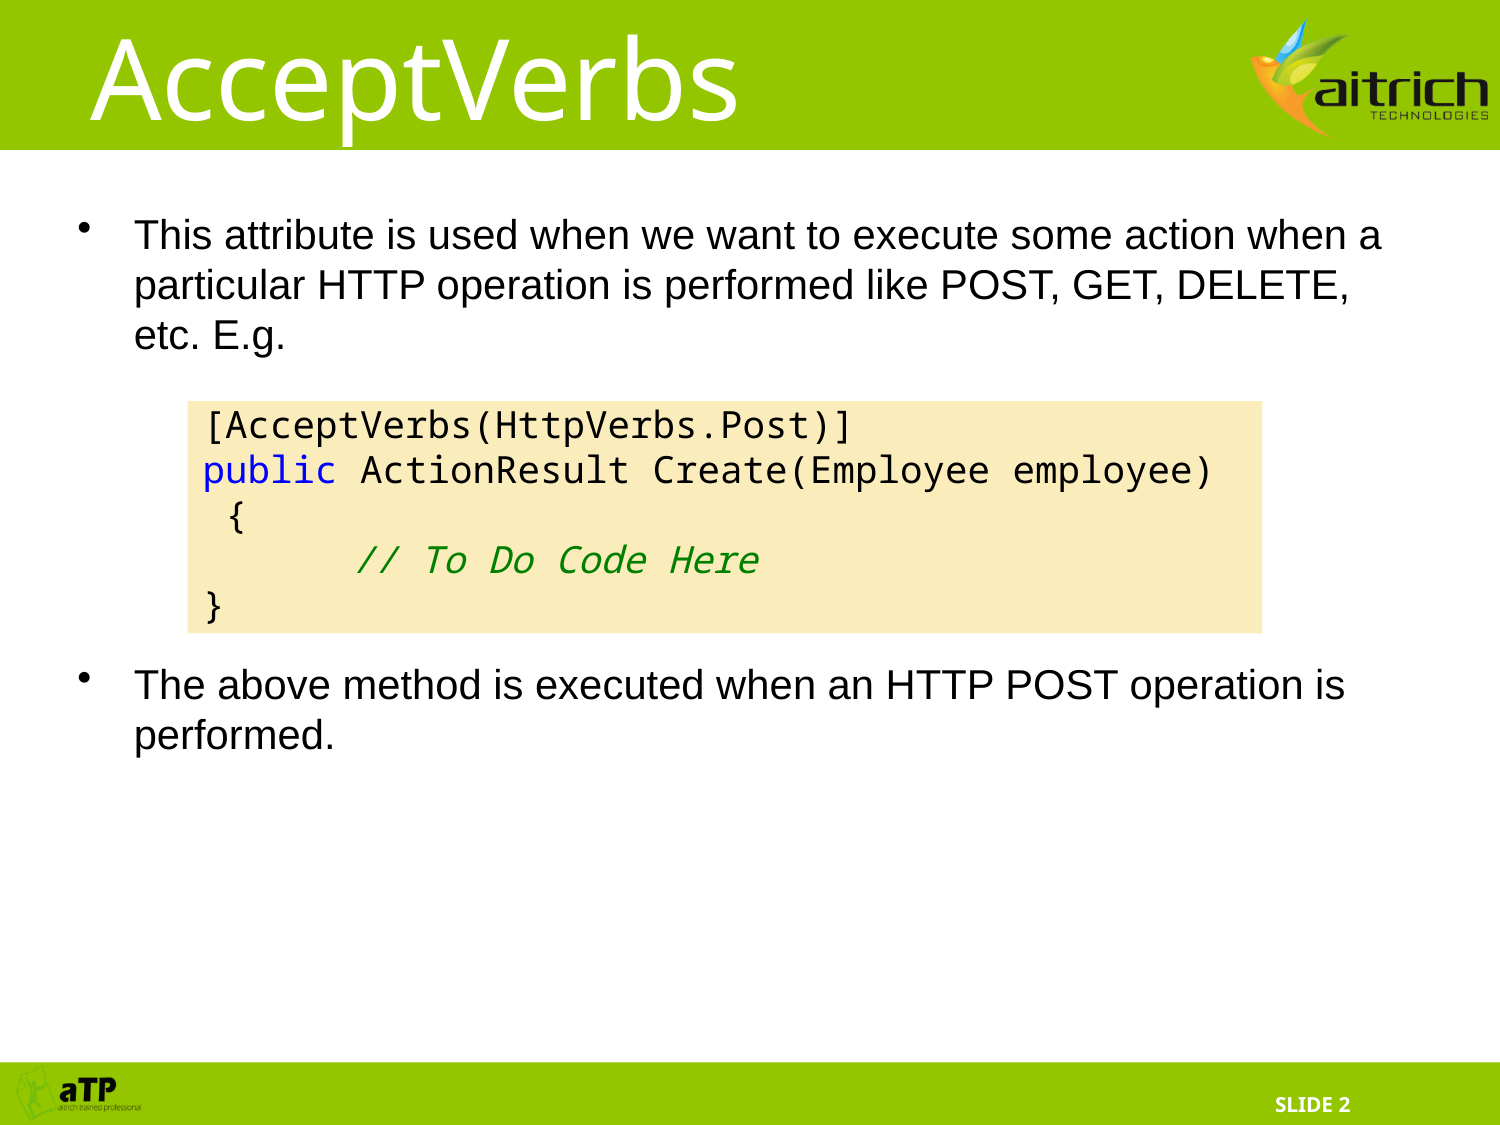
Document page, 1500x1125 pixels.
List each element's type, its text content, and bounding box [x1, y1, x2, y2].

picture [1250, 17, 1488, 138]
text_box [AcceptVerbs(HttpVerbs.Post)] public ActionResult Create(Employee employee) { // To Do Code Here } [187, 401, 1263, 634]
title AcceptVerbs [74, 49, 1351, 199]
list This attribute is used when we want to execute some action when a particular HTTP operation is performed like POST, GET, DELETE, etc. E.g. The above method is executed when an HTTP POST operation is performed. [62, 199, 1413, 1013]
picture [12, 1061, 145, 1125]
